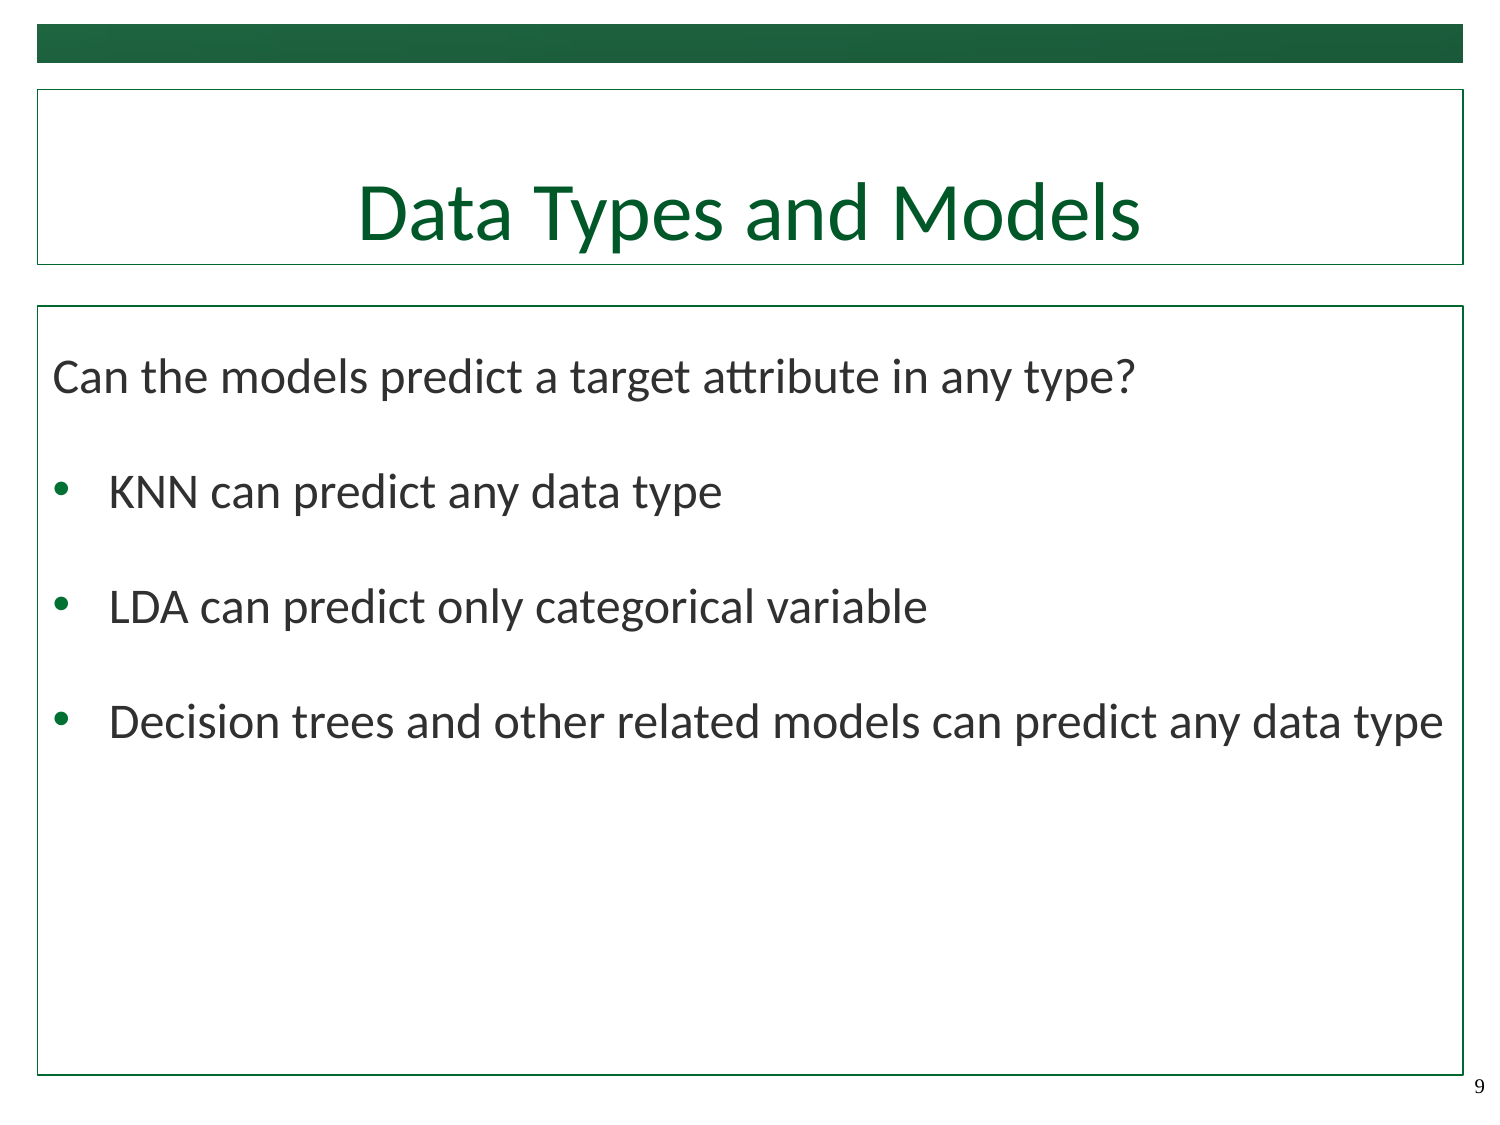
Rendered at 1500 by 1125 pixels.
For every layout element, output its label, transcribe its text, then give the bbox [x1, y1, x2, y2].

title Data Types and Models [37, 89, 1464, 265]
slide_number ‹#› [1374, 1065, 1500, 1125]
picture [37, 24, 1463, 63]
list Can the models predict a target attribute in any type? KNN can predict any data type LDA can predict only categorical variable Decision trees and other related models can predict any data type [37, 305, 1464, 1076]
